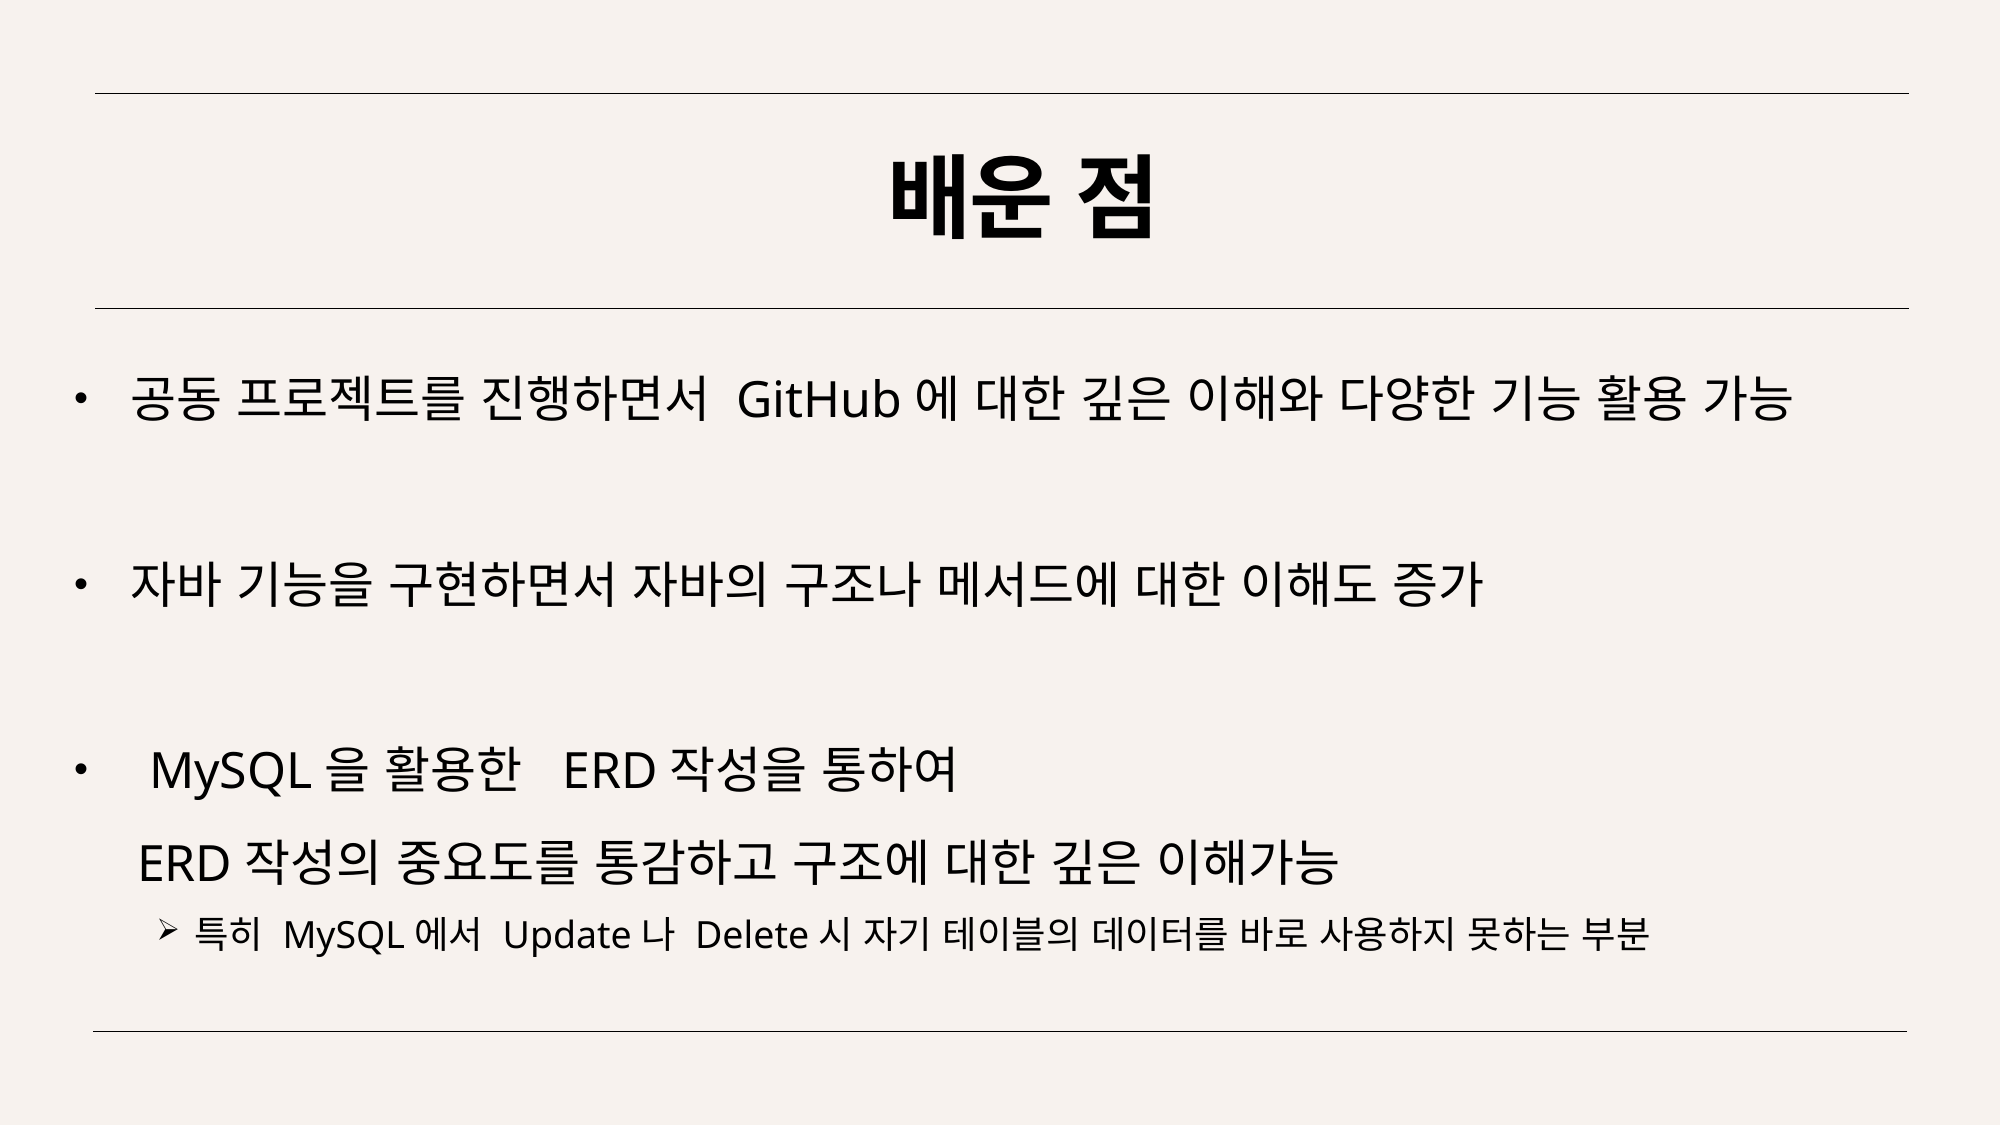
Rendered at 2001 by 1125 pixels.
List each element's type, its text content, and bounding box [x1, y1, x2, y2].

title 배운 점 [93, 113, 1907, 291]
list 공동 프로젝트를 진행하면서 GitHub에 대한 깊은 이해와 다양한 기능 활용 가능 자바 기능을 구현하면서 자바의 구조나 메서드에 대한 이해도 증가 MySQL을 활용한 ERD작성을 통하여 ERD작성의 중요도를 통감하고 구조에 대한 깊은 이해가능 특히 MySQL에서 Update나 Delete시 자기 테이블의 데이터를 바로 사용하지 못하는 부분 [59, 348, 1940, 990]
